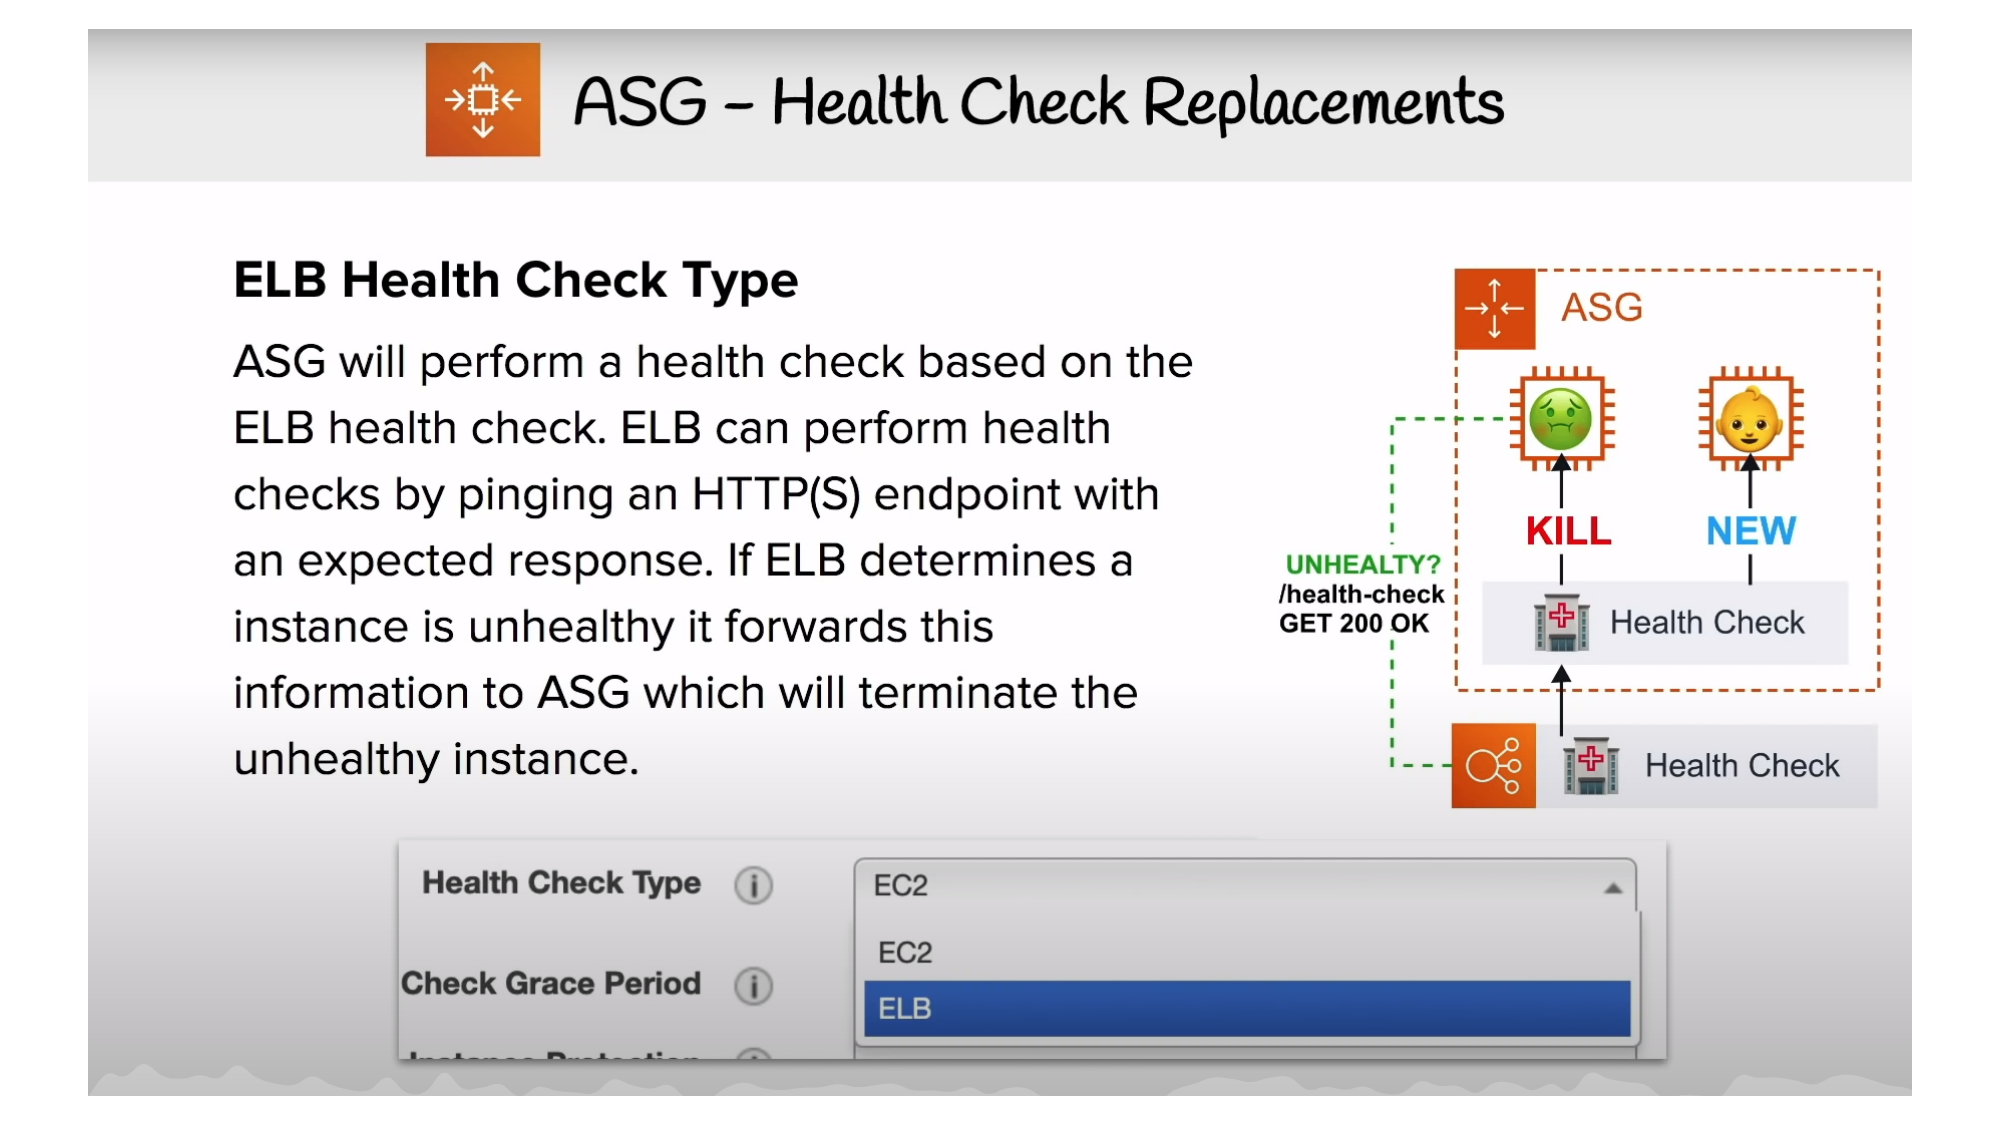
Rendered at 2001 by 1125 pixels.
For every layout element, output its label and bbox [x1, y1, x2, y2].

picture [88, 29, 1912, 1096]
